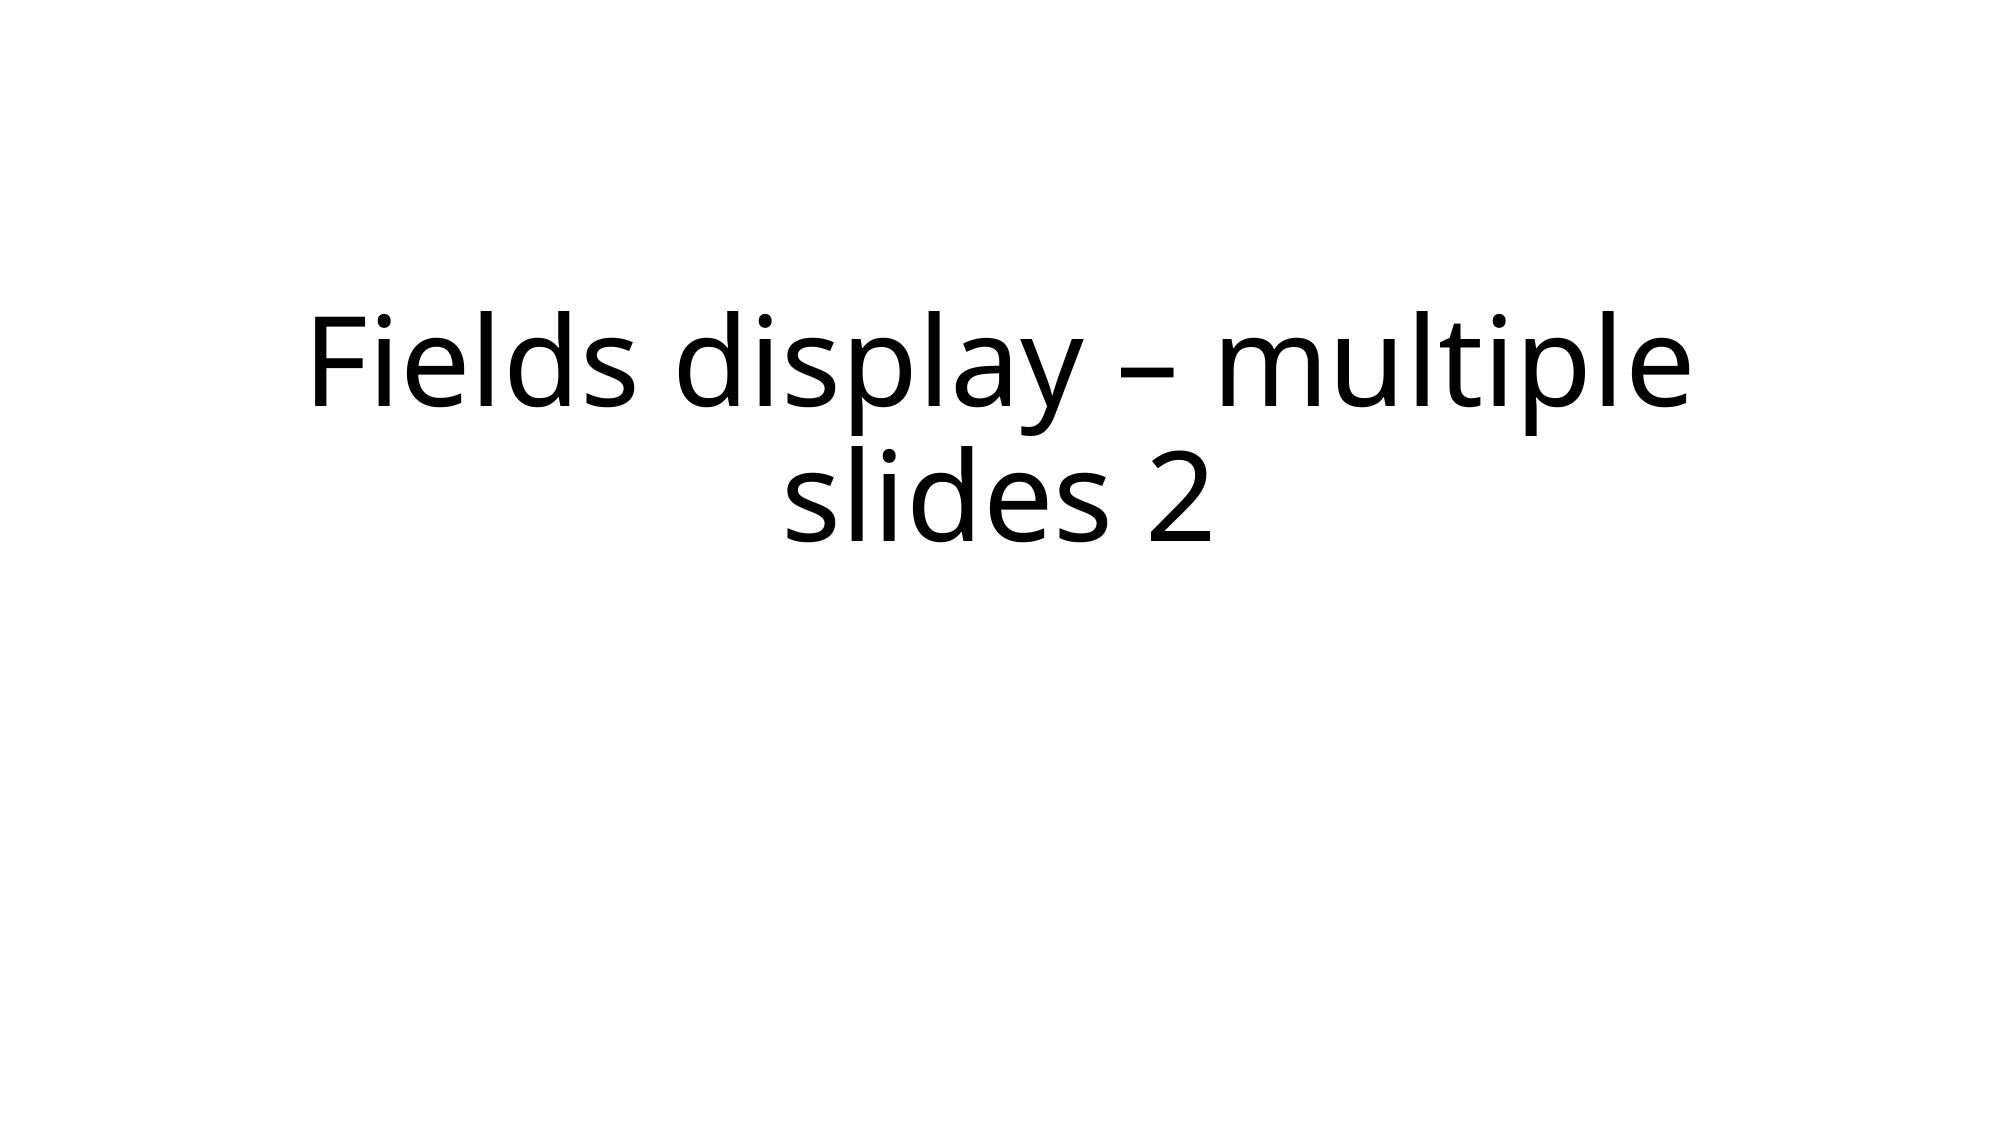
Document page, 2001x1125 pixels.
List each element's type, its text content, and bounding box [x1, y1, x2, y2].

title Fields display – multiple slides 2 [249, 184, 1750, 576]
